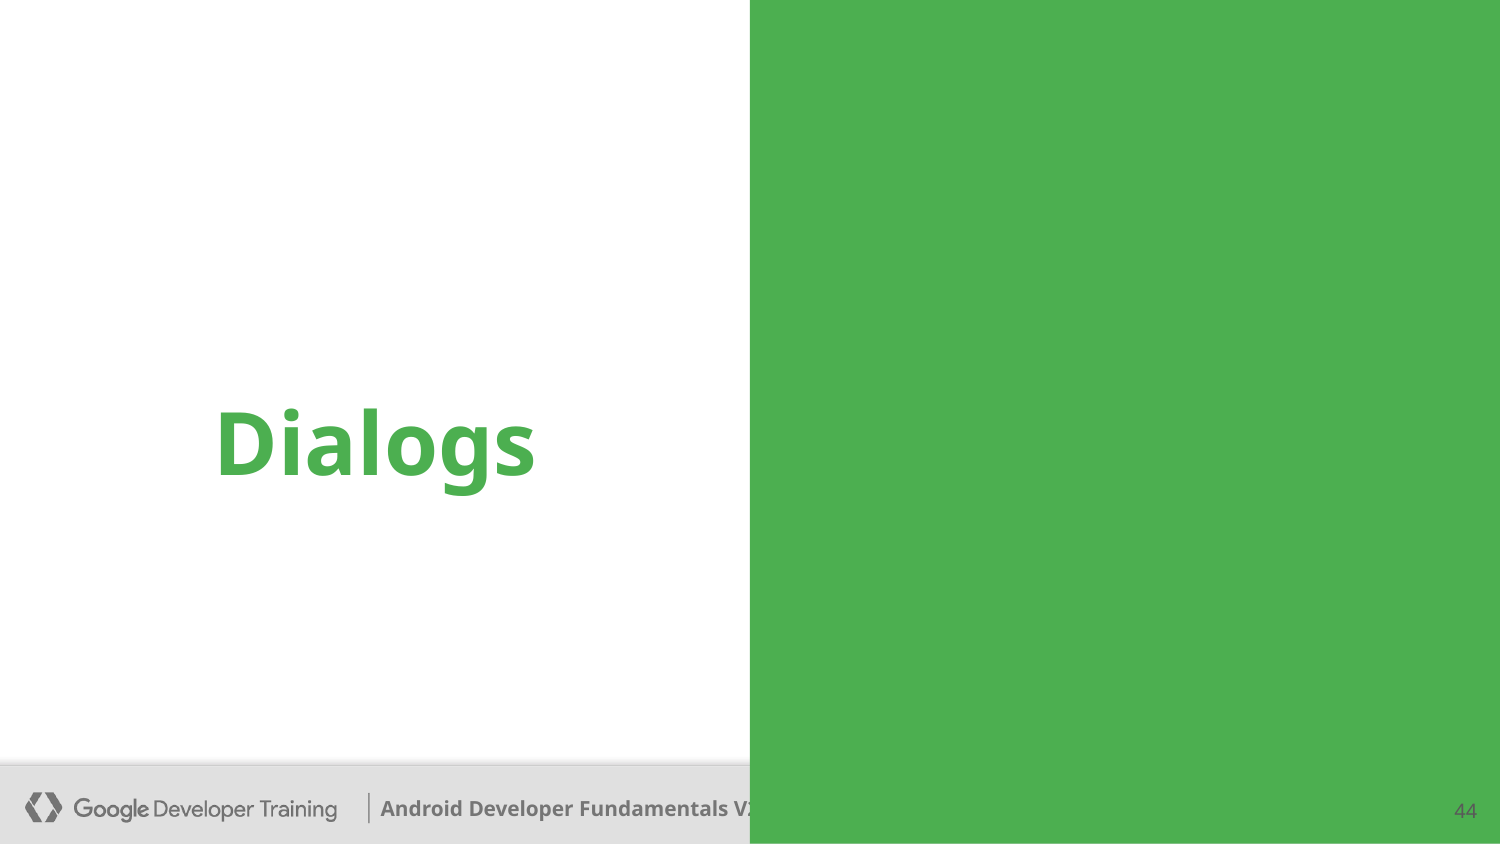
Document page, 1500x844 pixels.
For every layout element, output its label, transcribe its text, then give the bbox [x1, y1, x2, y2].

slide_number ‹#› [1402, 777, 1493, 842]
picture [0, 0, 749, 844]
title Dialogs [43, 264, 708, 508]
